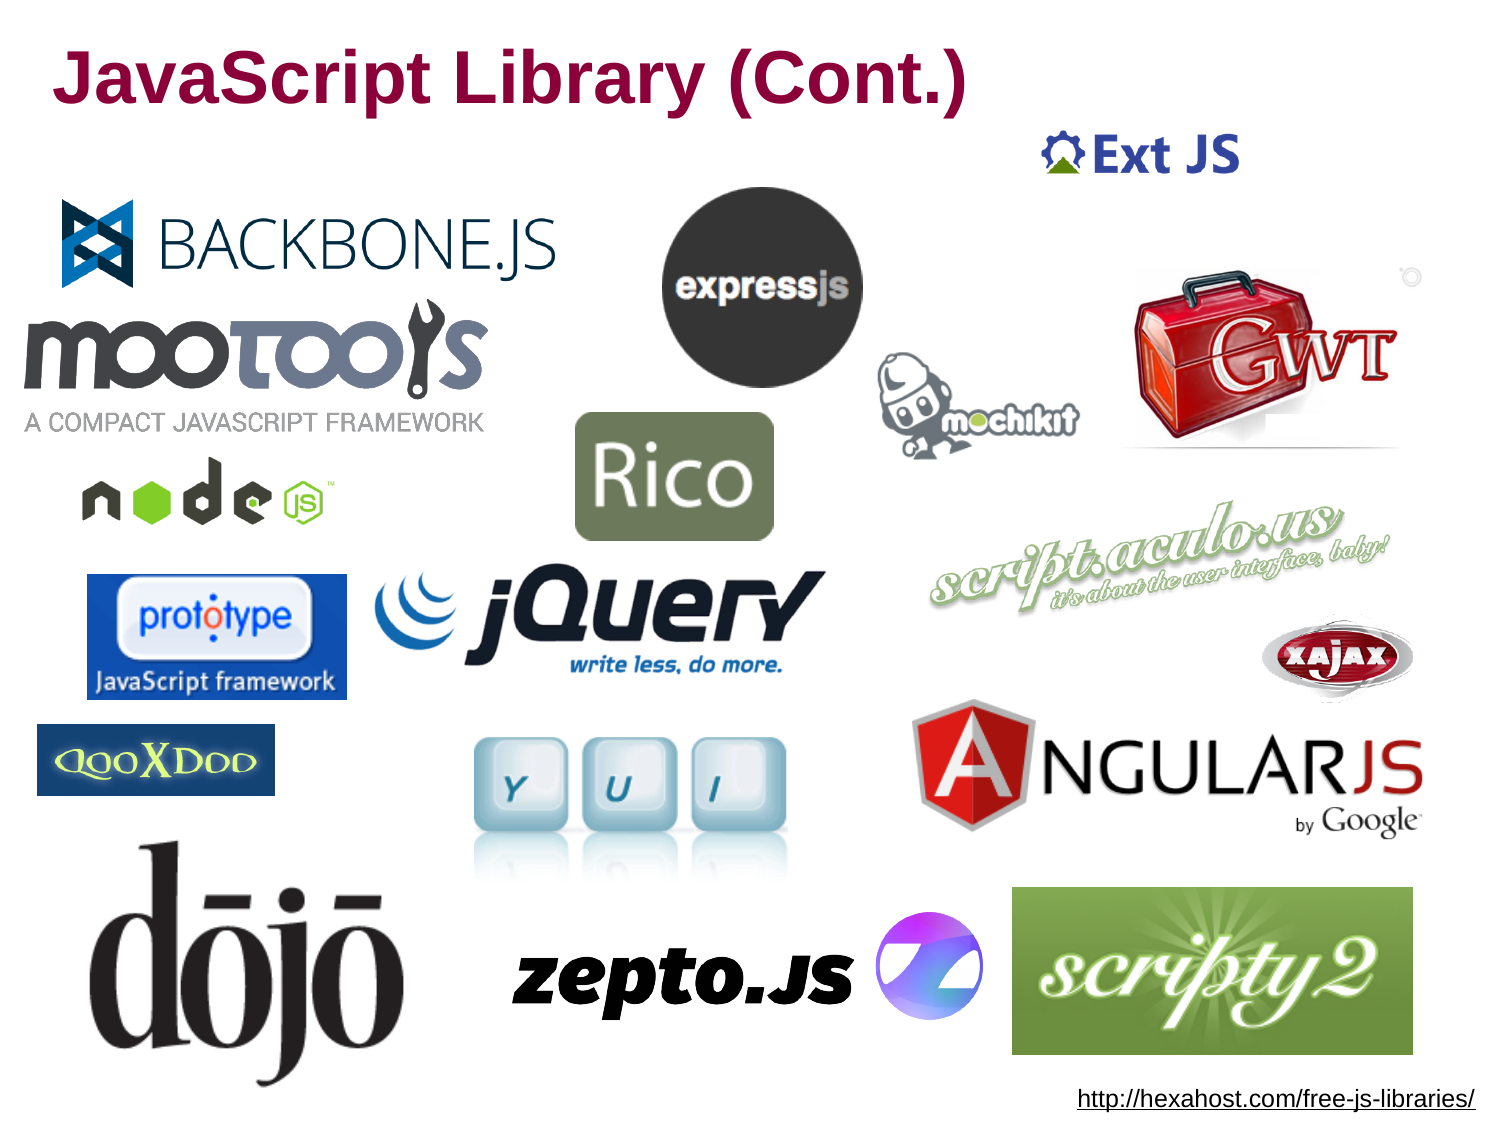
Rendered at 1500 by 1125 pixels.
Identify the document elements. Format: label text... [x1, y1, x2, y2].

picture [37, 724, 276, 796]
picture [62, 199, 555, 288]
title JavaScript Library (Cont.) [37, 0, 1451, 148]
picture [912, 474, 1439, 845]
text_box http://hexahost.com/free-js-libraries/ [1062, 1074, 1500, 1120]
picture [1012, 887, 1413, 1055]
picture [512, 912, 983, 1026]
picture [662, 187, 1096, 463]
picture [1099, 262, 1427, 450]
picture [24, 299, 863, 884]
picture [1037, 49, 1242, 255]
picture [87, 824, 413, 1094]
